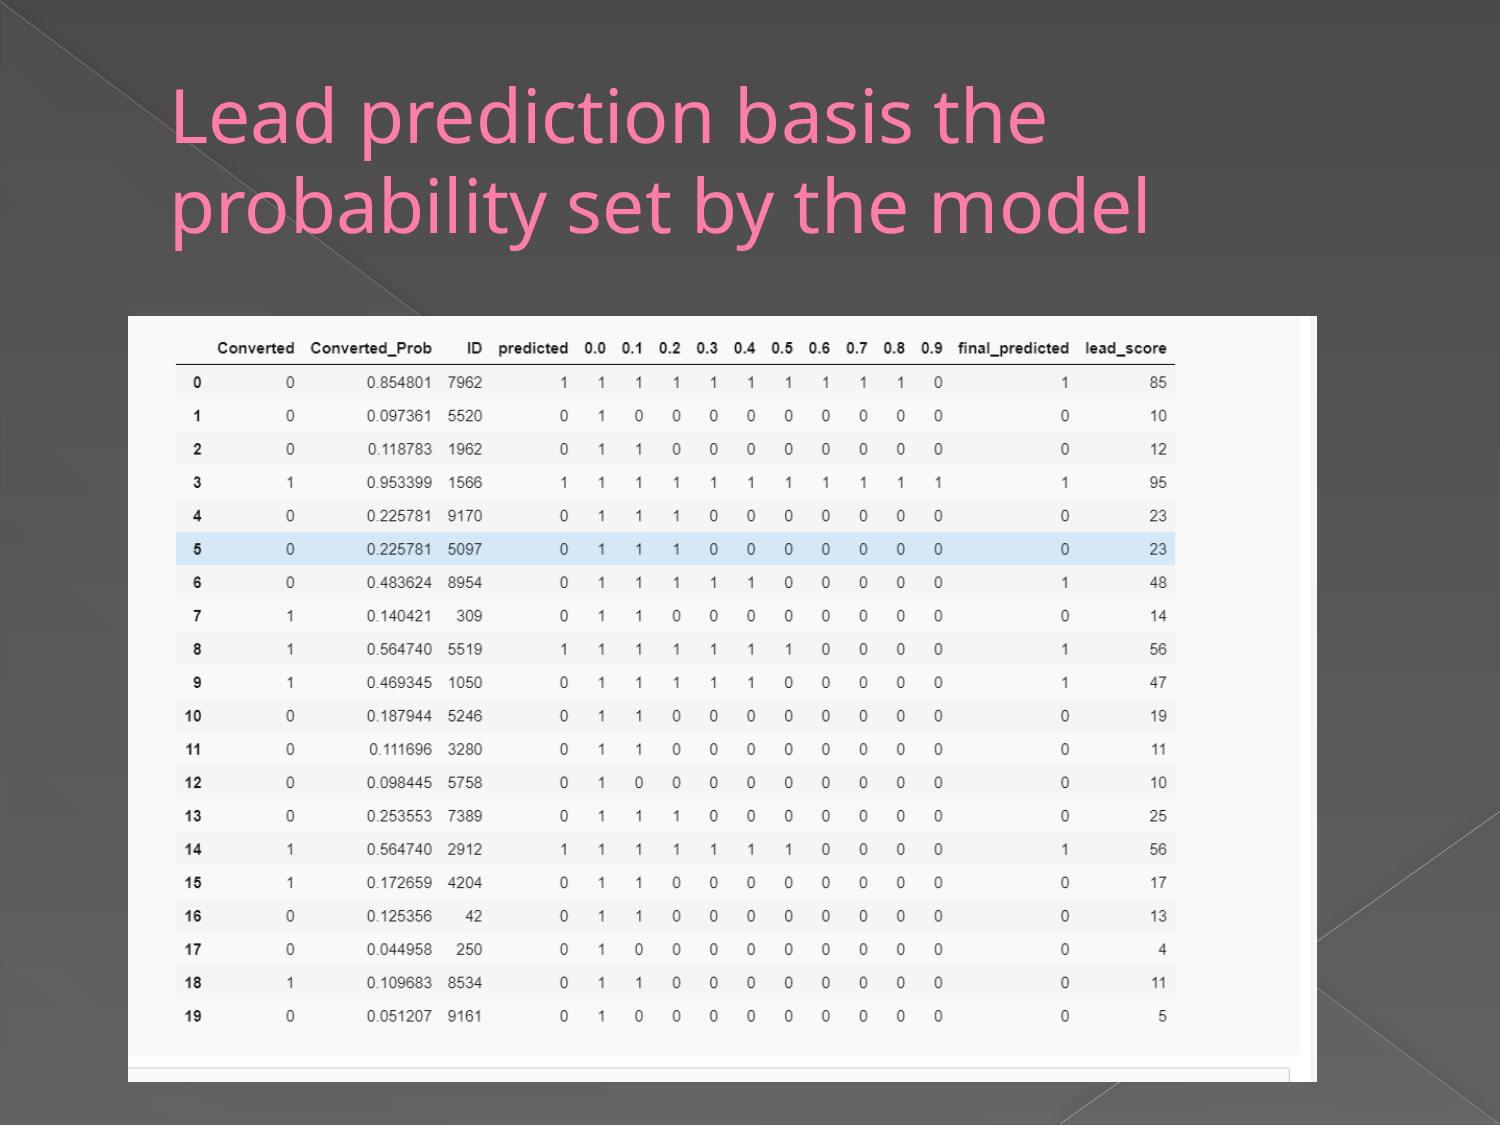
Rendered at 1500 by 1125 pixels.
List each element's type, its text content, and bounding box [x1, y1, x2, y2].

picture [128, 316, 1317, 1083]
title Lead prediction basis the probability set by the model [75, 43, 1425, 274]
